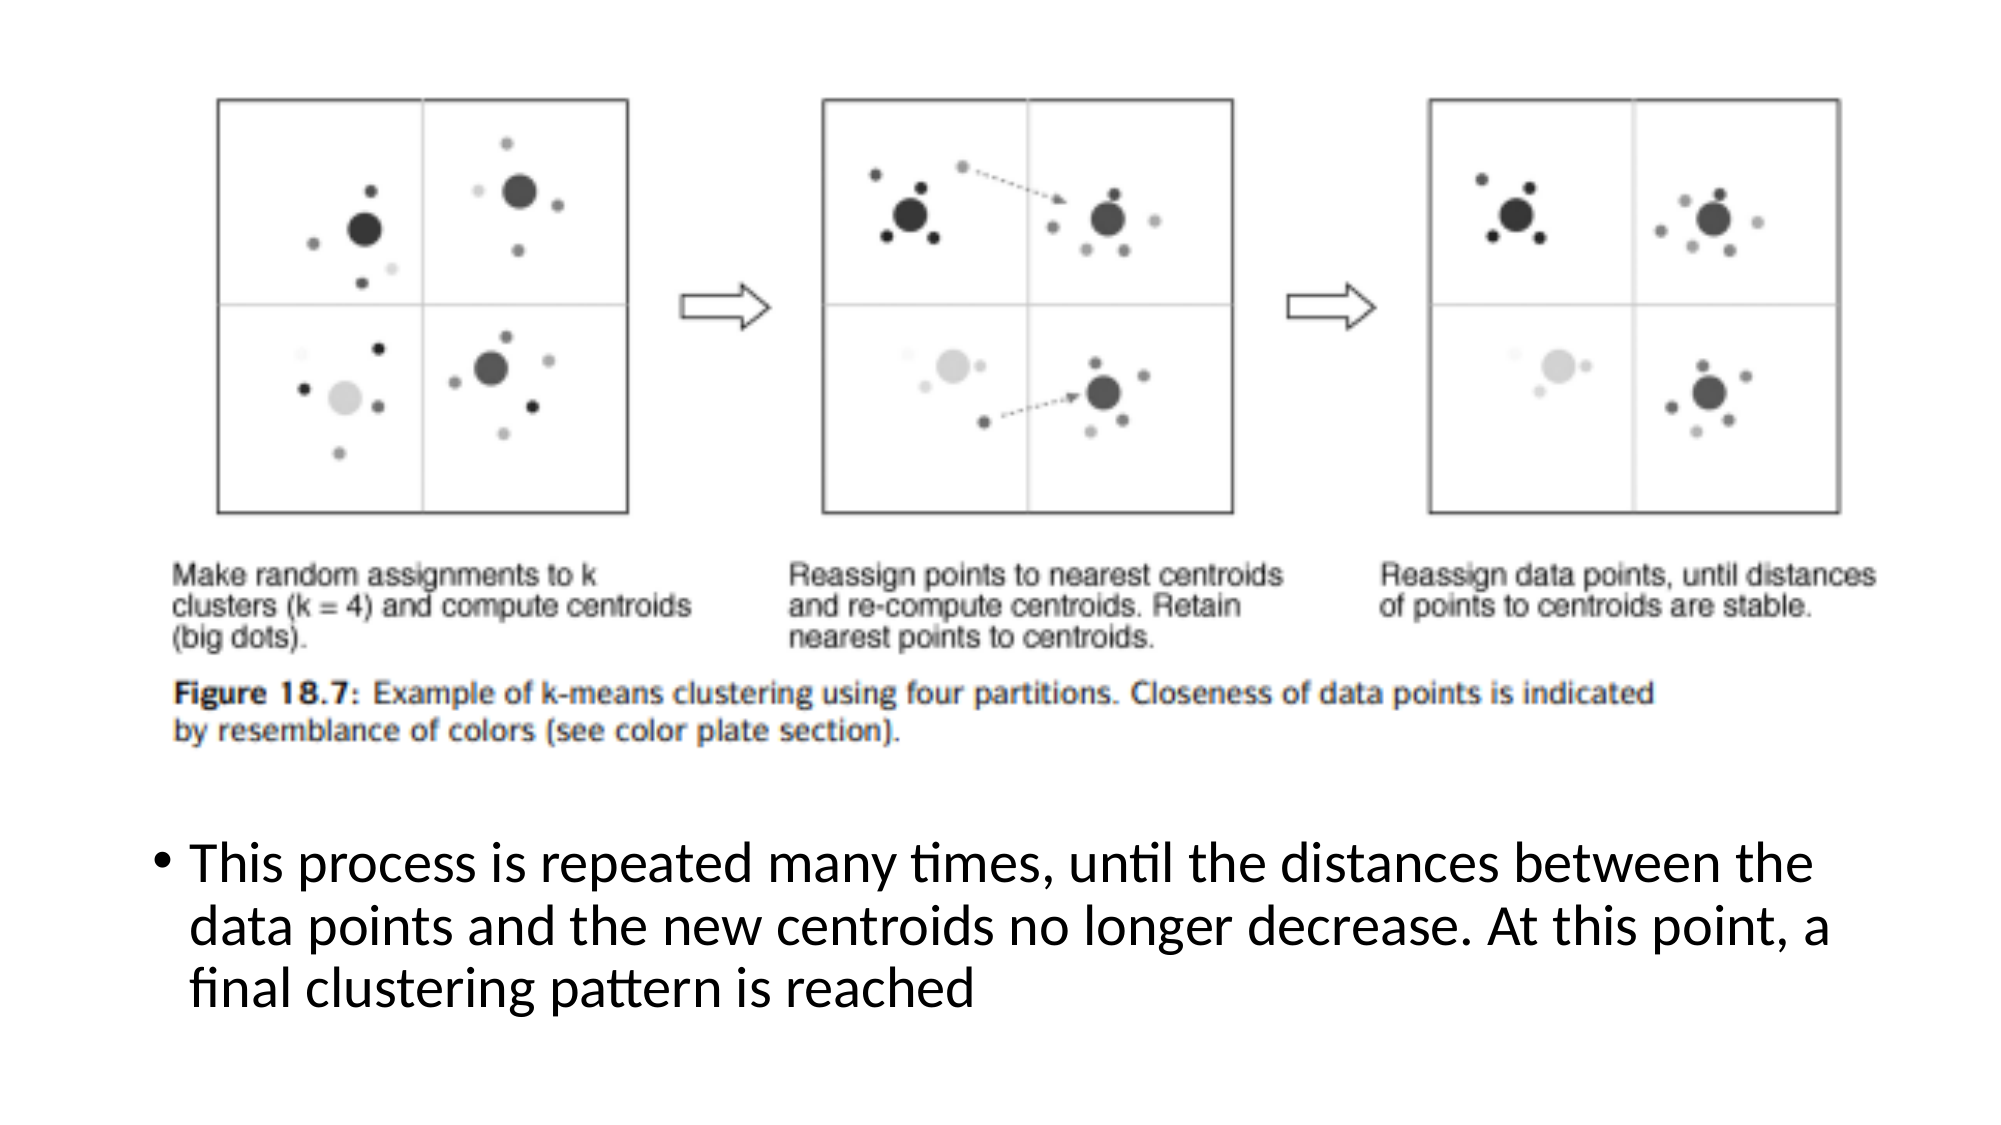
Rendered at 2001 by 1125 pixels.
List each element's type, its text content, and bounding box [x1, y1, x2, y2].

picture [137, 59, 1906, 771]
list This process is repeated many times, until the distances between the data points and the new centroids no longer decrease. At this point, a final clustering pattern is reached [137, 824, 1863, 1125]
